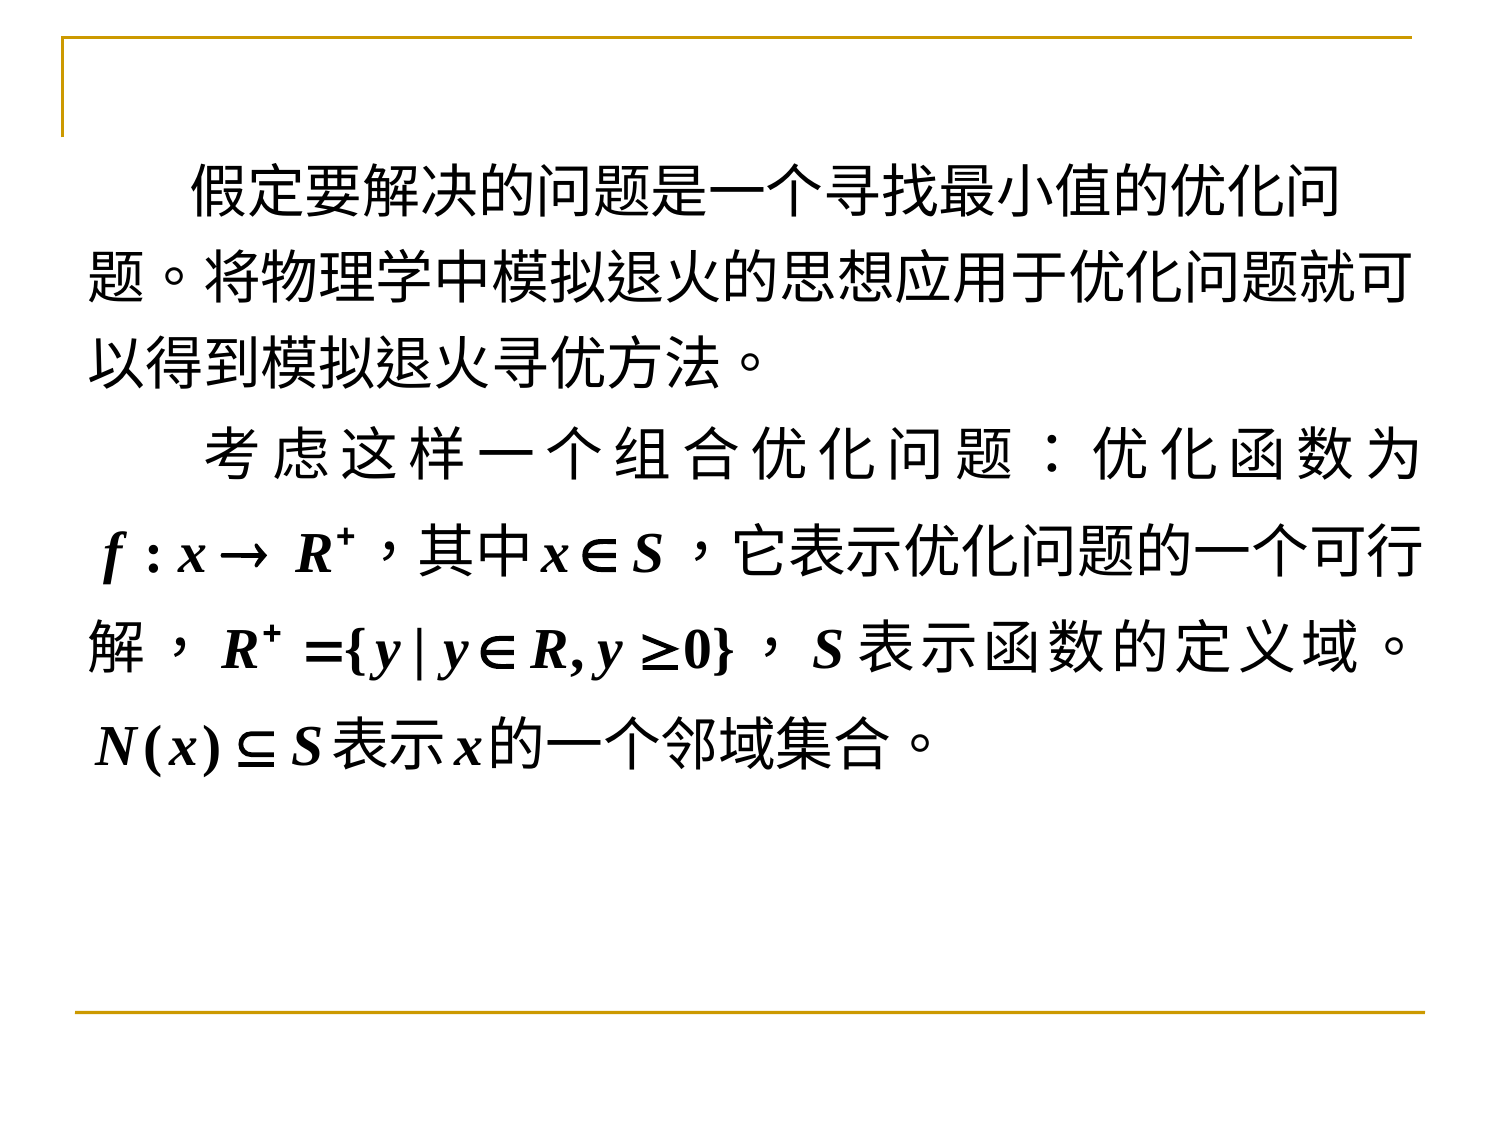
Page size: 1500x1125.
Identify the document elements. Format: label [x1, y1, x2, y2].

text_box [87, 149, 1428, 795]
